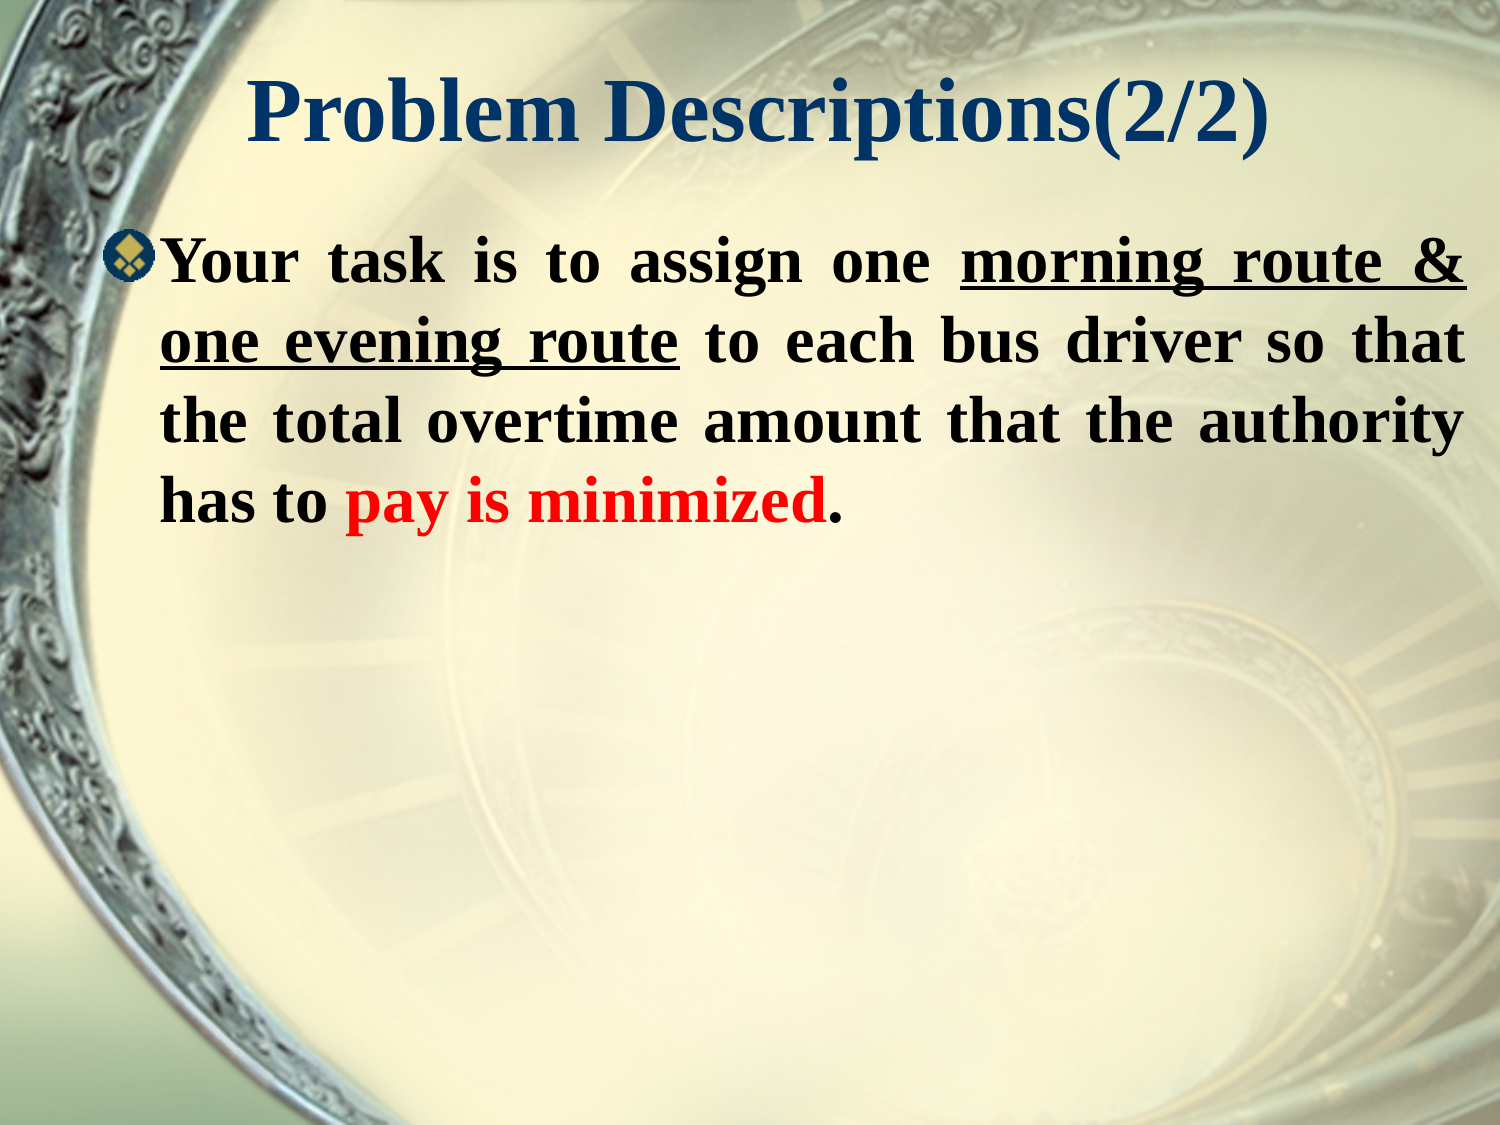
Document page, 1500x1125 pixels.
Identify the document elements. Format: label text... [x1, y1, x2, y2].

title Problem Descriptions(2/2) [159, 54, 1360, 192]
list Your task is to assign one morning route & one evening route to each bus driver so that the total overtime amount that the authority has to pay is minimized. [88, 208, 1483, 1094]
picture [0, 0, 1500, 1125]
